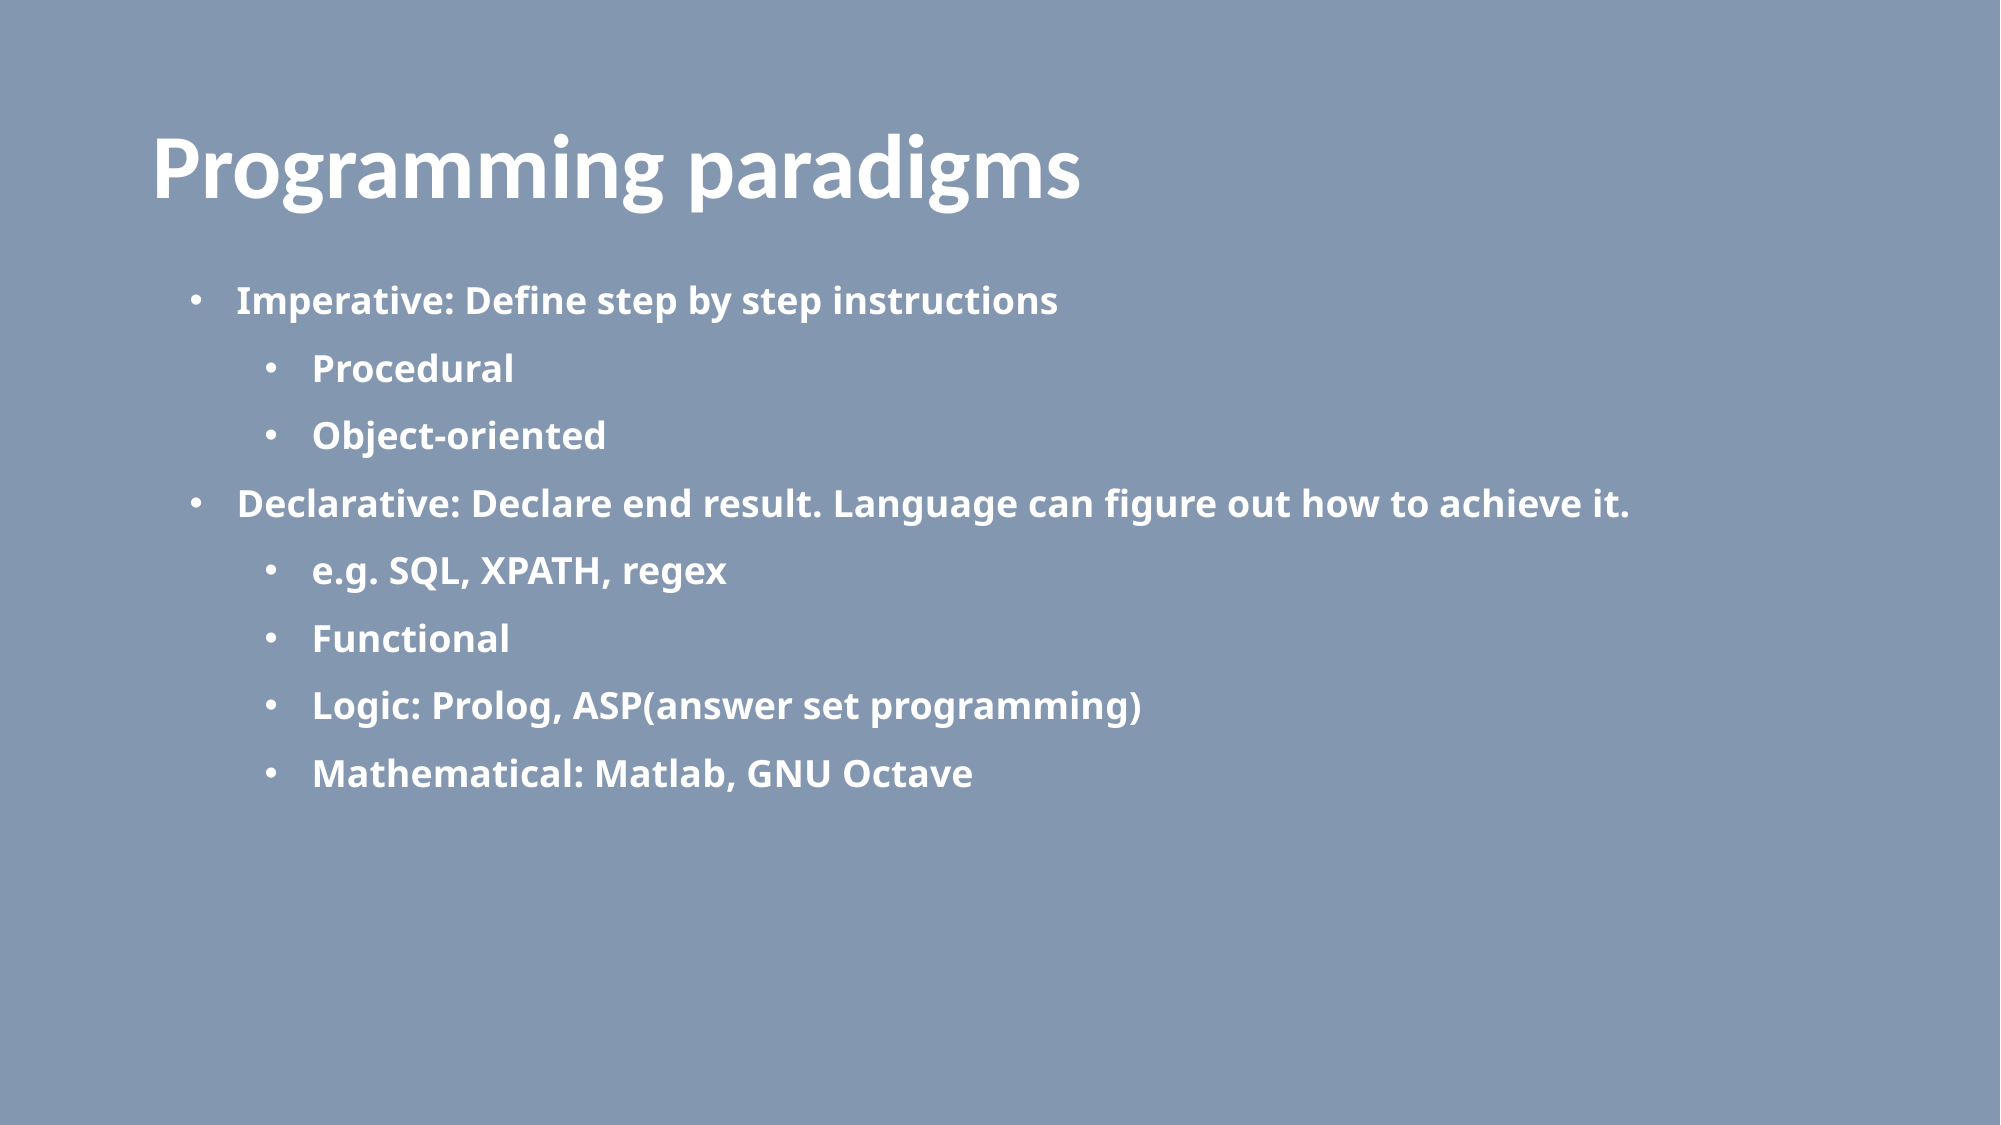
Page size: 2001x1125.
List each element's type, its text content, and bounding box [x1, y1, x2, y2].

text_box [143, 265, 1993, 860]
title Programming paradigms [137, 59, 1863, 278]
text_box Imperative: Define step by step instructions Procedural Object-oriented Declarative: Declare end result. Language can figure out how to achieve it. e.g. SQL, XPATH, regex Functional Logic: Prolog, ASP(answer set programming) Mathematical: Matlab, GNU Octave [174, 247, 1825, 803]
